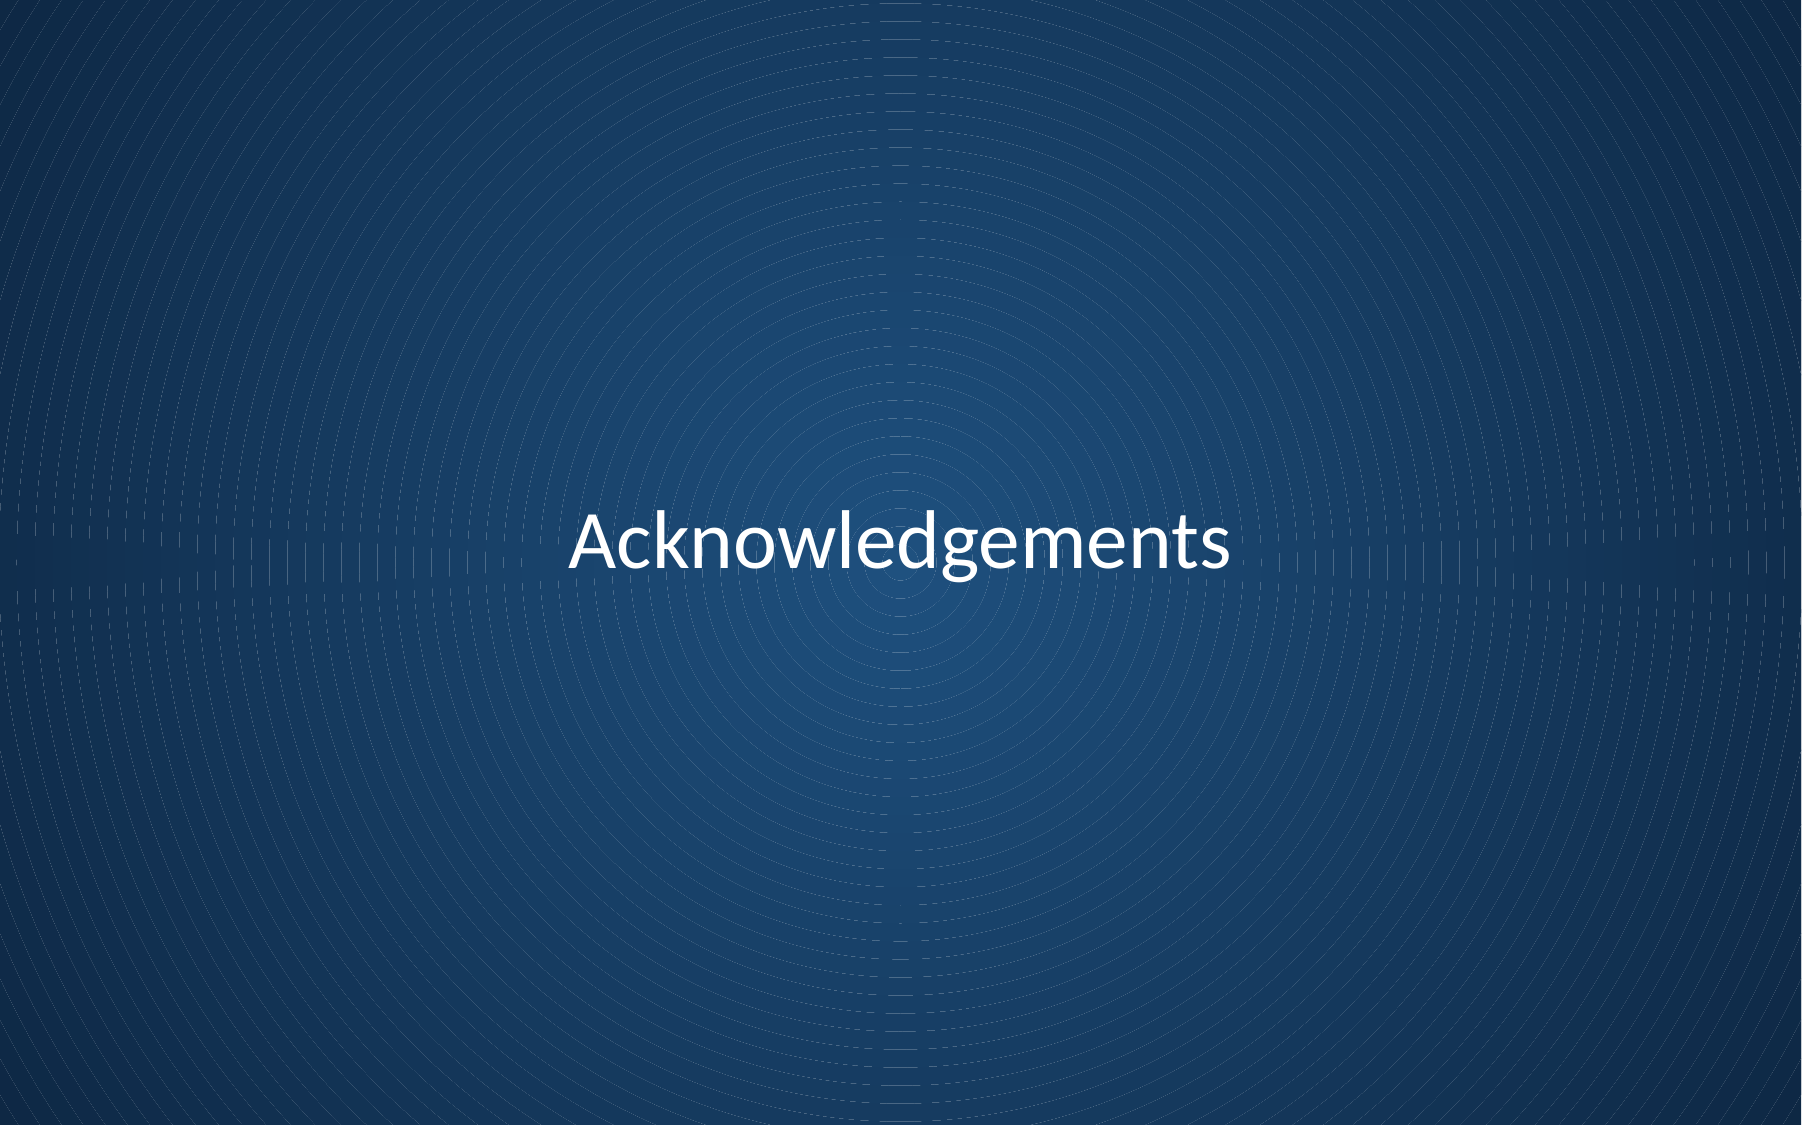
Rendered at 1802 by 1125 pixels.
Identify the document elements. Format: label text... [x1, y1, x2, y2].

title Acknowledgements [163, 314, 1638, 757]
